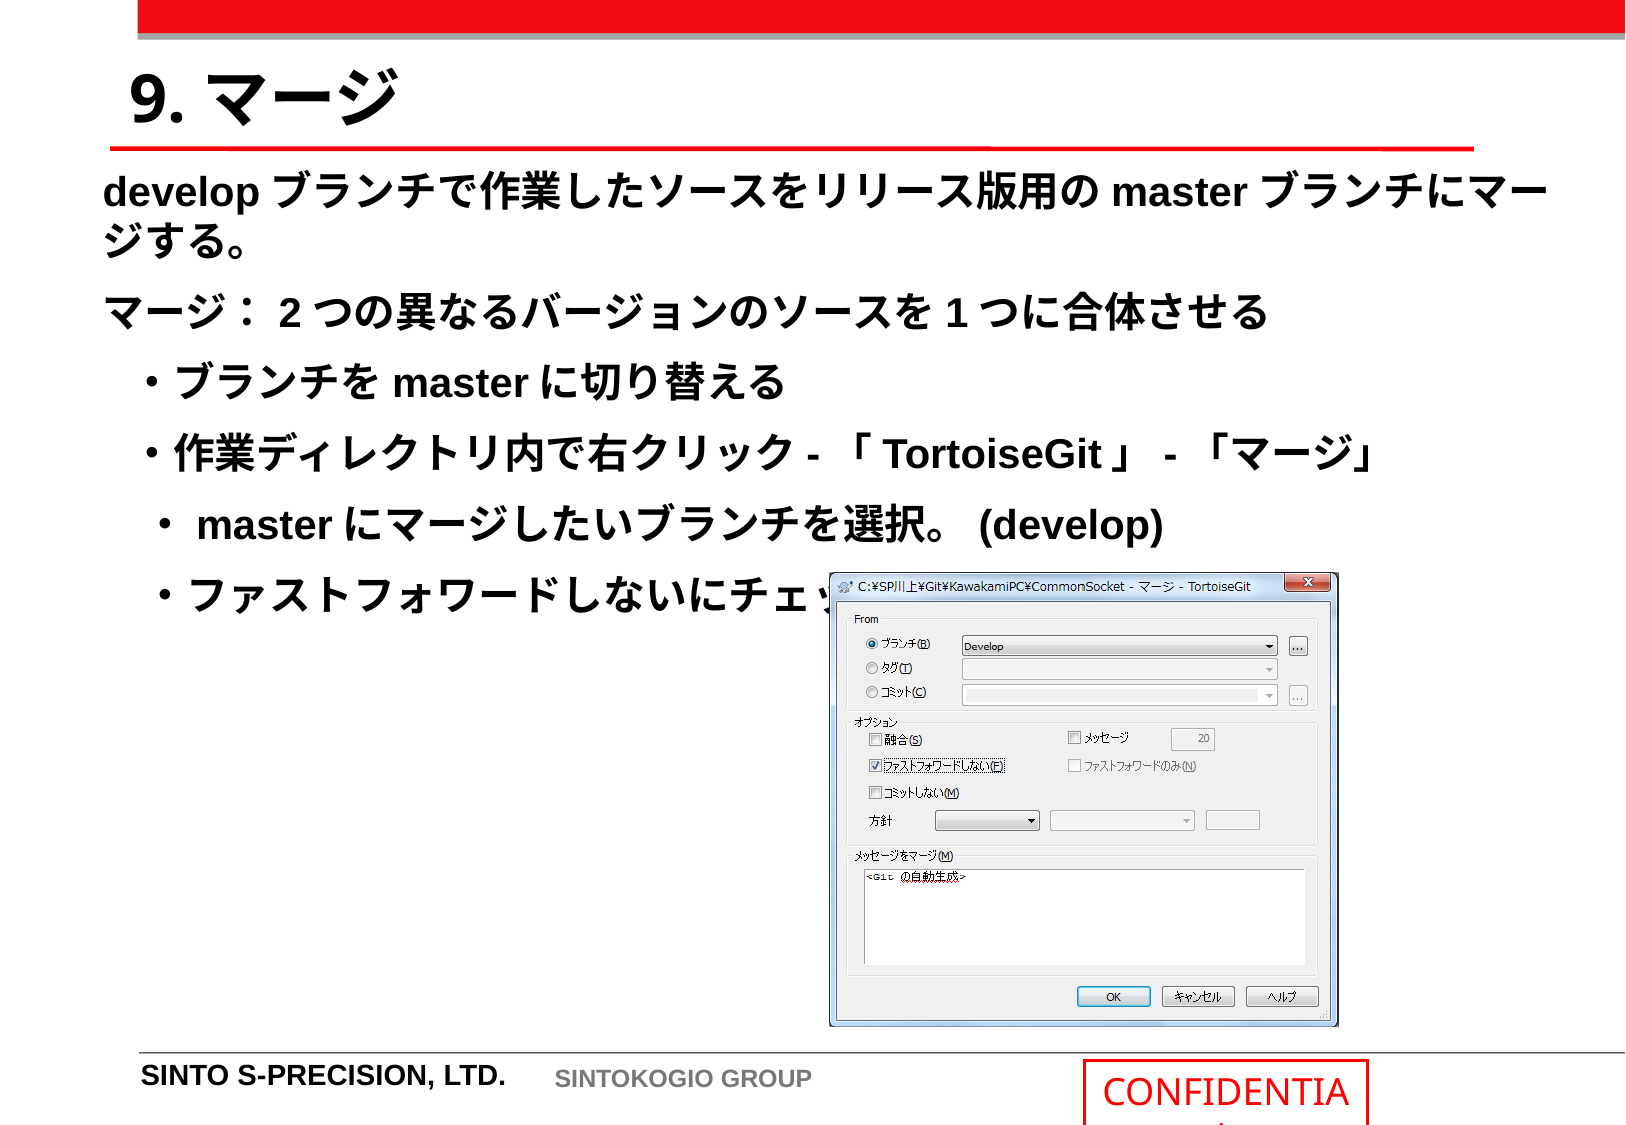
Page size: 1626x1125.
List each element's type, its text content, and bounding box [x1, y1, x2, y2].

text_box CONFIDENTIAL [1084, 1060, 1368, 1125]
text_box SINTO S-PRECISION, LTD. [126, 1049, 529, 1099]
text_box developブランチで作業したソースをリリース版用のmasterブランチにマージする。 マージ：2つの異なるバージョンのソースを1つに合体させる ・ブランチをmasterに切り替える ・作業ディレクトリ内で右クリック-「TortoiseGit」-「マージ」 ・masterにマージしたいブランチを選択。(develop) ・ファストフォワードしないにチェック [87, 156, 1570, 698]
text_box SINTOKOGIO GROUP [540, 1055, 829, 1099]
text_box 9.マージ [115, 48, 1495, 143]
picture [829, 571, 1339, 1028]
